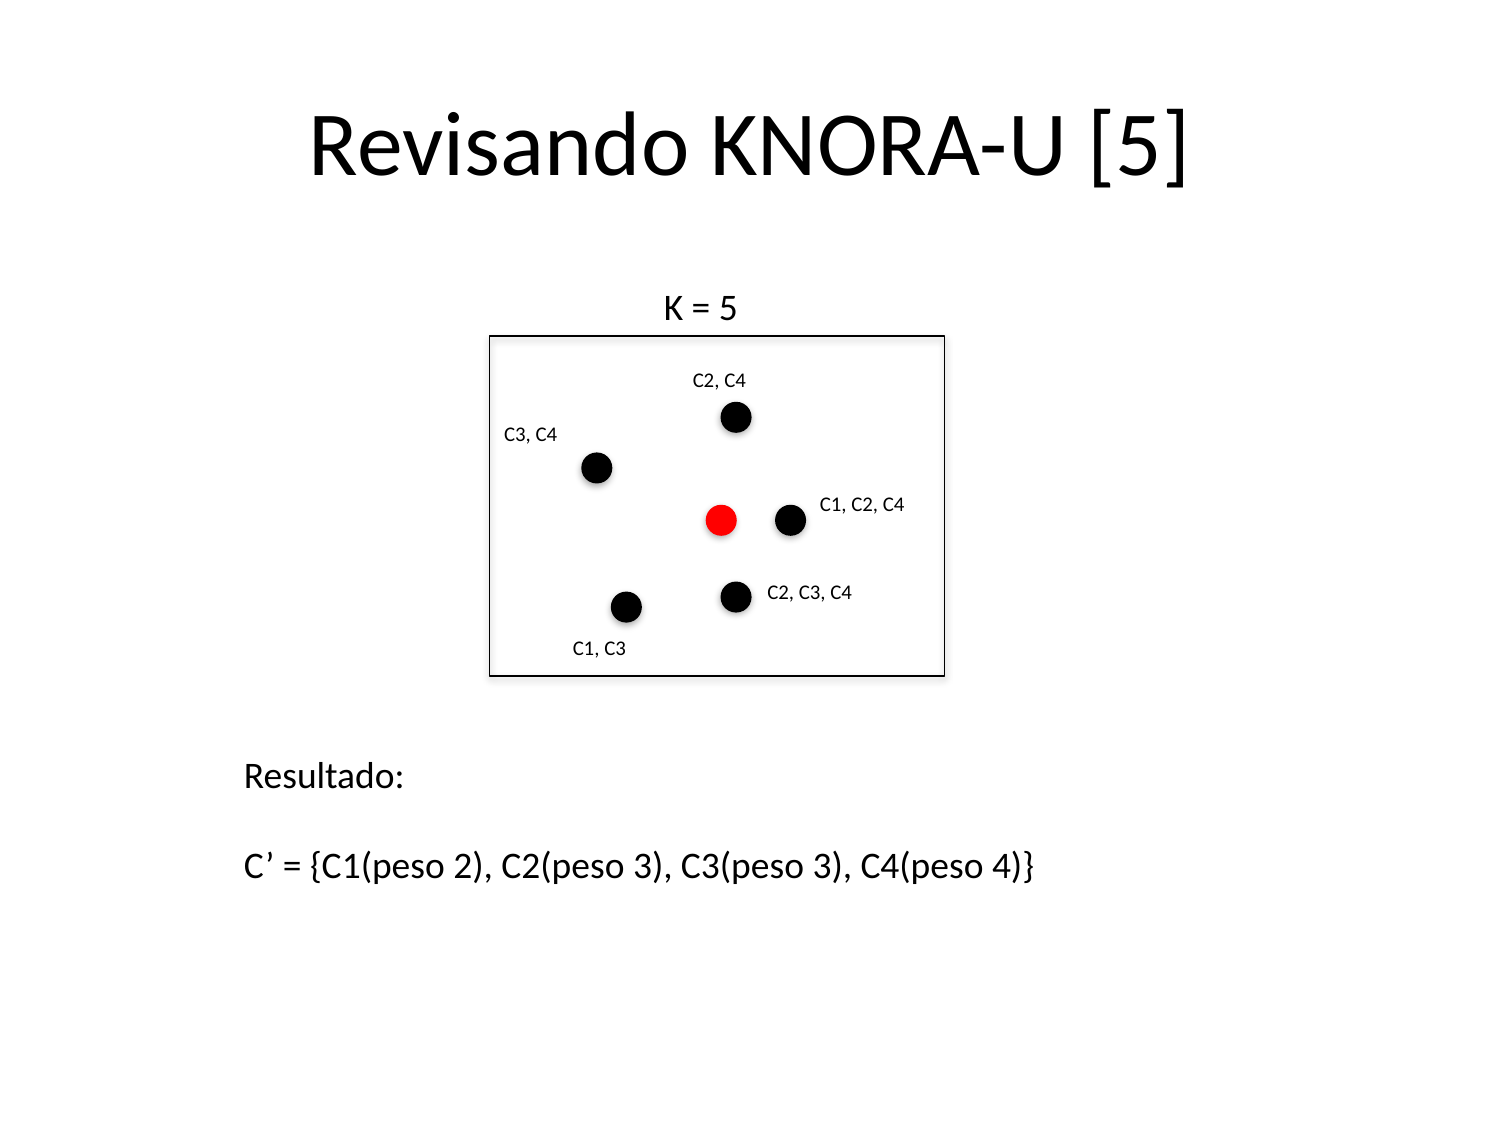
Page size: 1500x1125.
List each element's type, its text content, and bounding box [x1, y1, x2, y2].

title Revisando KNORA-U [5] [75, 45, 1425, 233]
text_box Resultado: C’ = {C1(peso 2), C2(peso 3), C3(peso 3), C4(peso 4)} [228, 743, 1244, 893]
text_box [489, 275, 945, 677]
